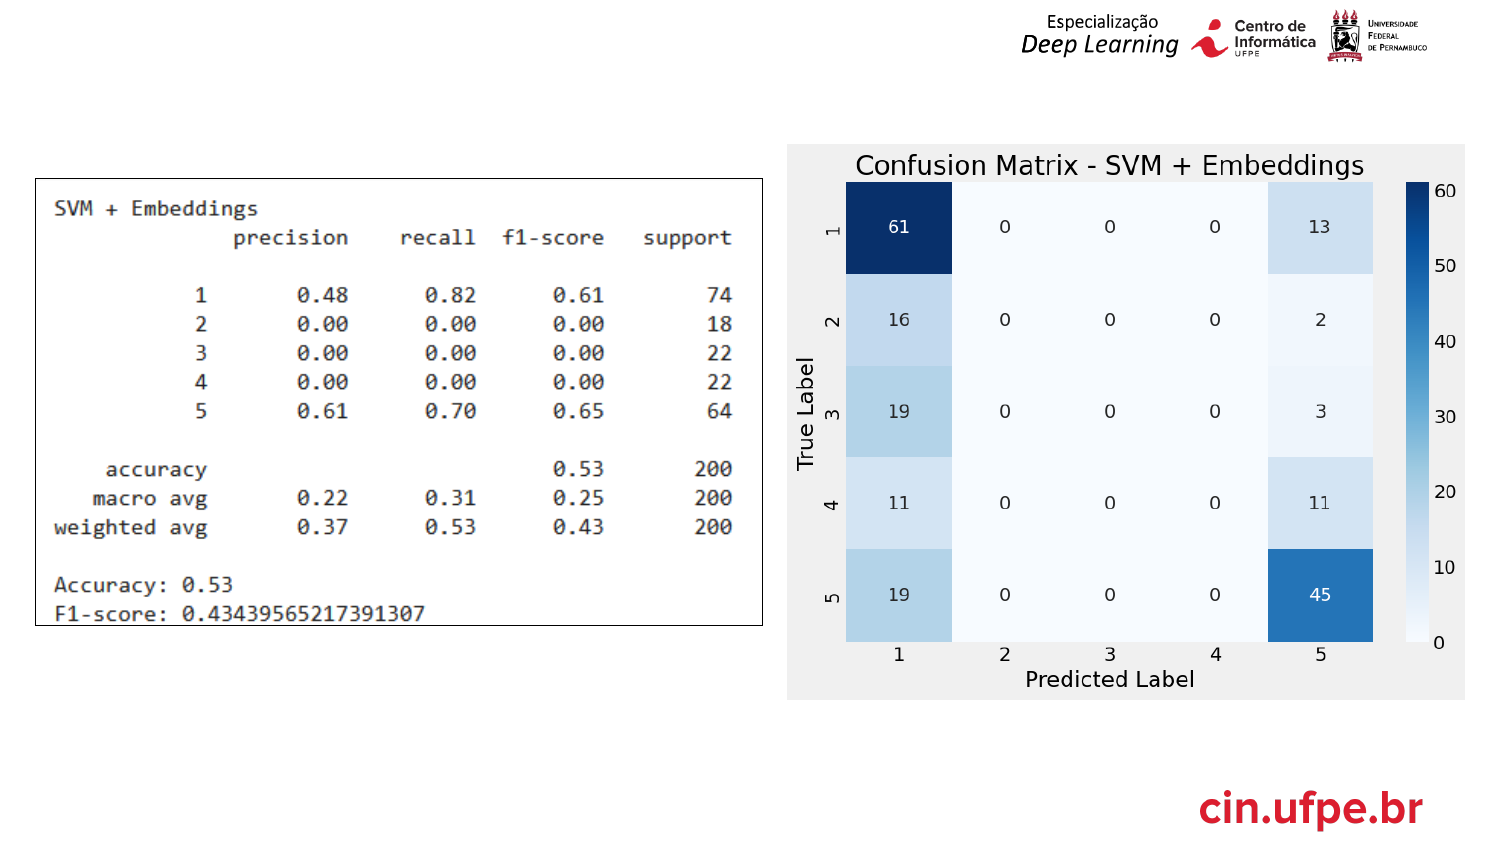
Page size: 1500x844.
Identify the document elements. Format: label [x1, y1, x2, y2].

picture [35, 178, 763, 627]
picture [972, 0, 1442, 80]
picture [1198, 784, 1425, 832]
picture [787, 144, 1465, 700]
